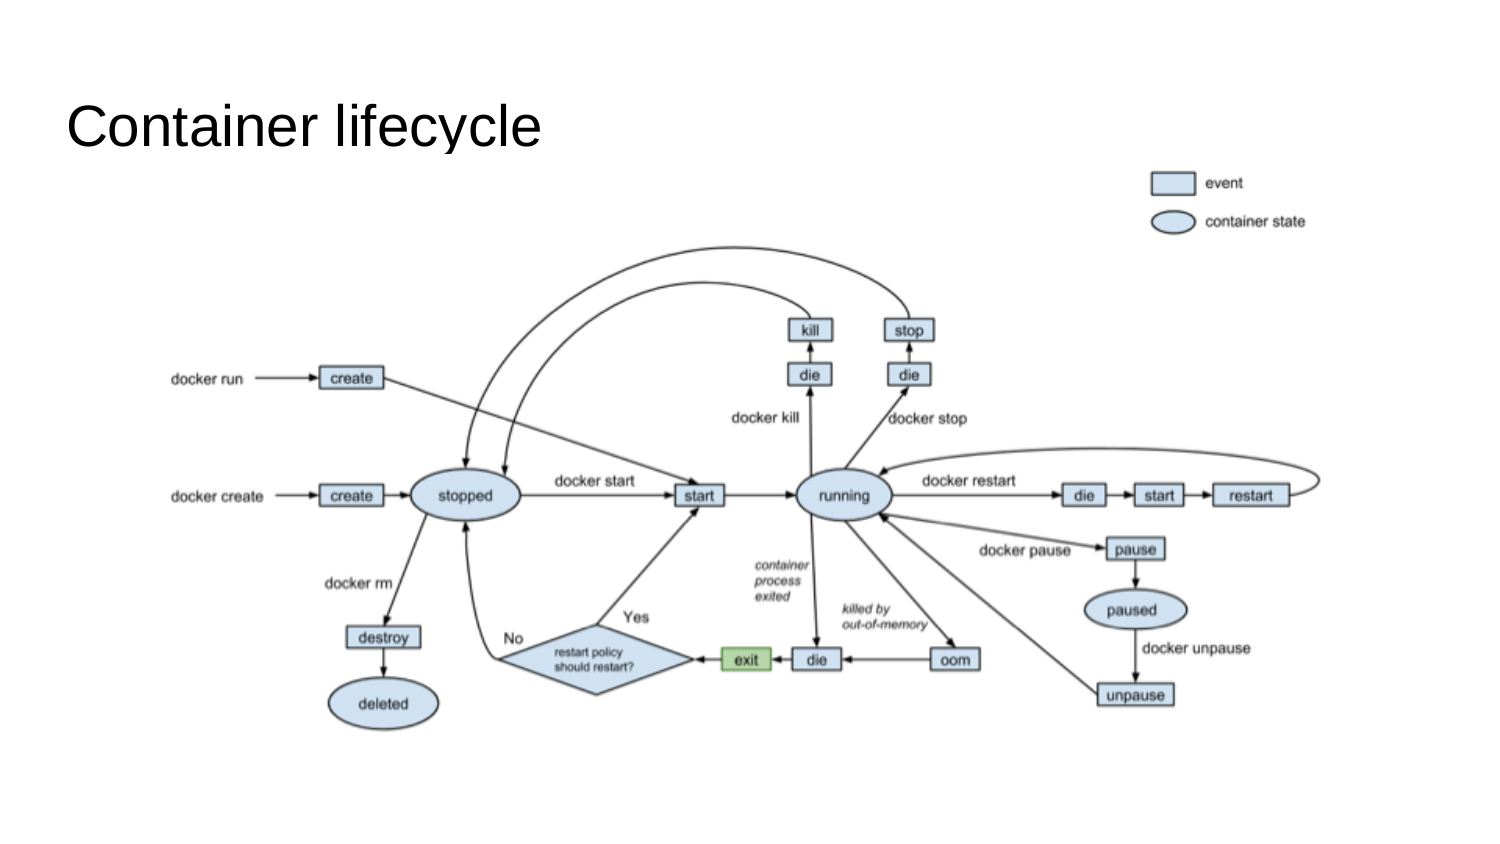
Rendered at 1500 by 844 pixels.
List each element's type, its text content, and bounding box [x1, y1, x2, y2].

title Container lifecycle [51, 72, 1449, 167]
picture [152, 153, 1348, 750]
